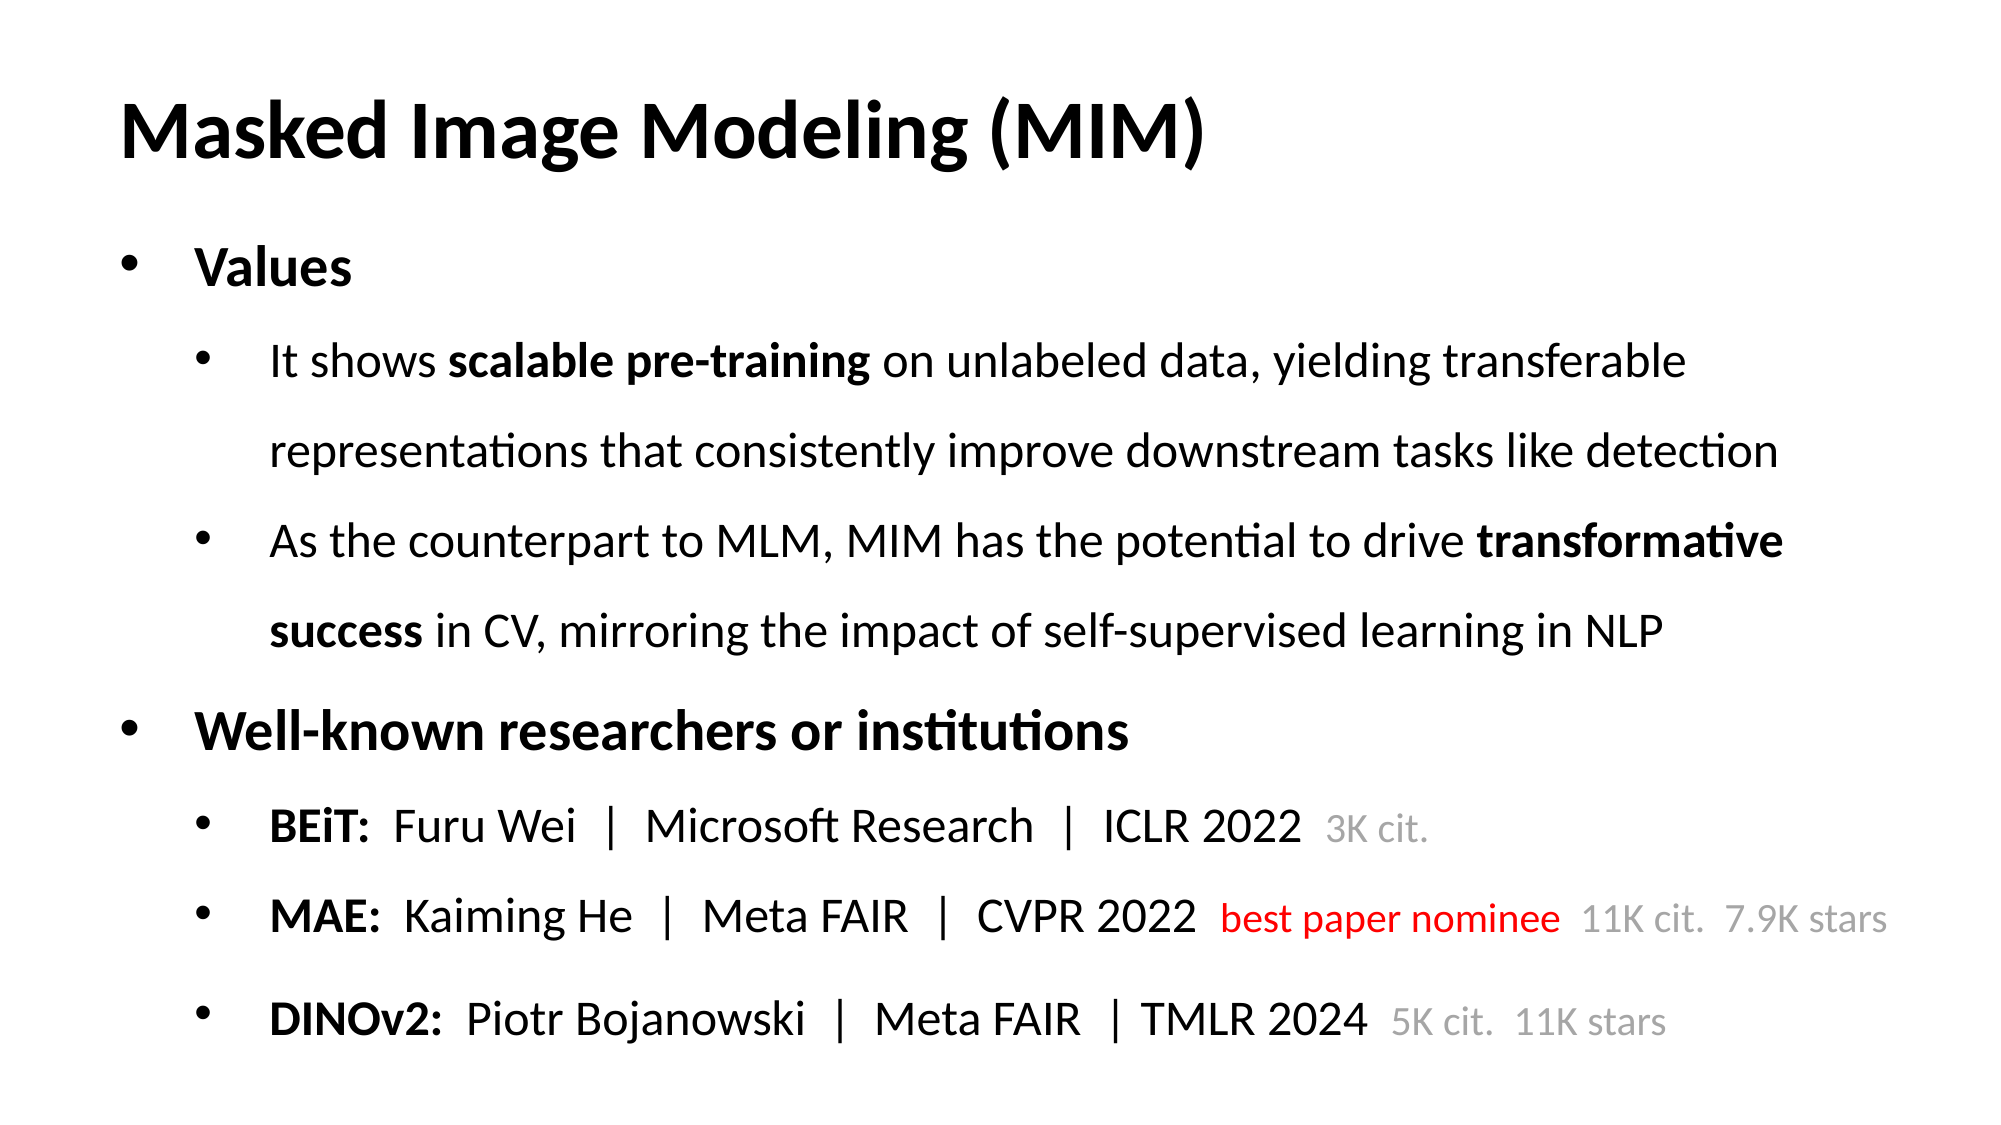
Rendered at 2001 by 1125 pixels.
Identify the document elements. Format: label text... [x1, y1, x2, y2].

text_box Masked Image Modeling (MIM) [104, 68, 1885, 183]
text_box Values It shows scalable pre-training on unlabeled data, yielding transferable representations that consistently improve downstream tasks like detection As the counterpart to MLM, MIM has the potential to drive transformative success in CV, mirroring the impact of self-supervised learning in NLP Well-known researchers or institutions BEiT: Furu Wei | Microsoft Research | ICLR 2022 3K cit. MAE: Kaiming He | Meta FAIR | CVPR 2022 best paper nominee 11K cit. 7.9K stars DINOv2: Piotr Bojanowski | Meta FAIR | TMLR 2024 5K cit. 11K stars [104, 185, 1912, 1055]
